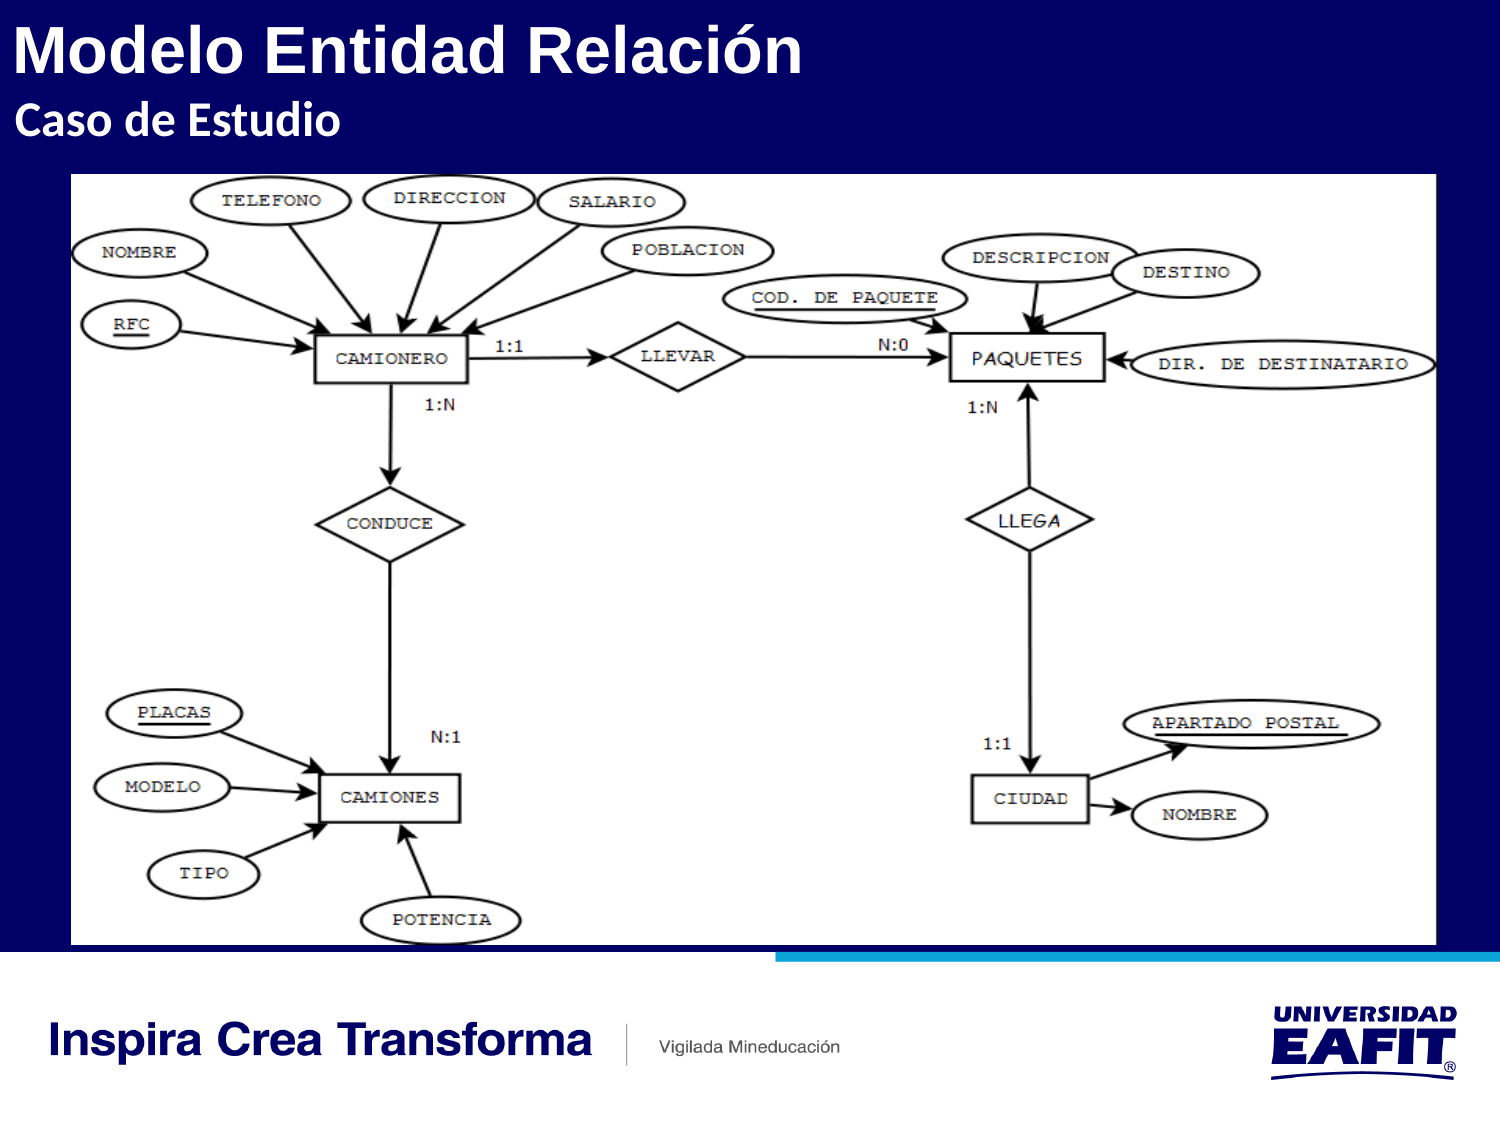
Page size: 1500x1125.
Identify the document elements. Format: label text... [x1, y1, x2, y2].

picture [0, 0, 1500, 1125]
text_box Caso de Estudio [0, 78, 1467, 154]
text_box Modelo Entidad Relación [0, 0, 1133, 78]
